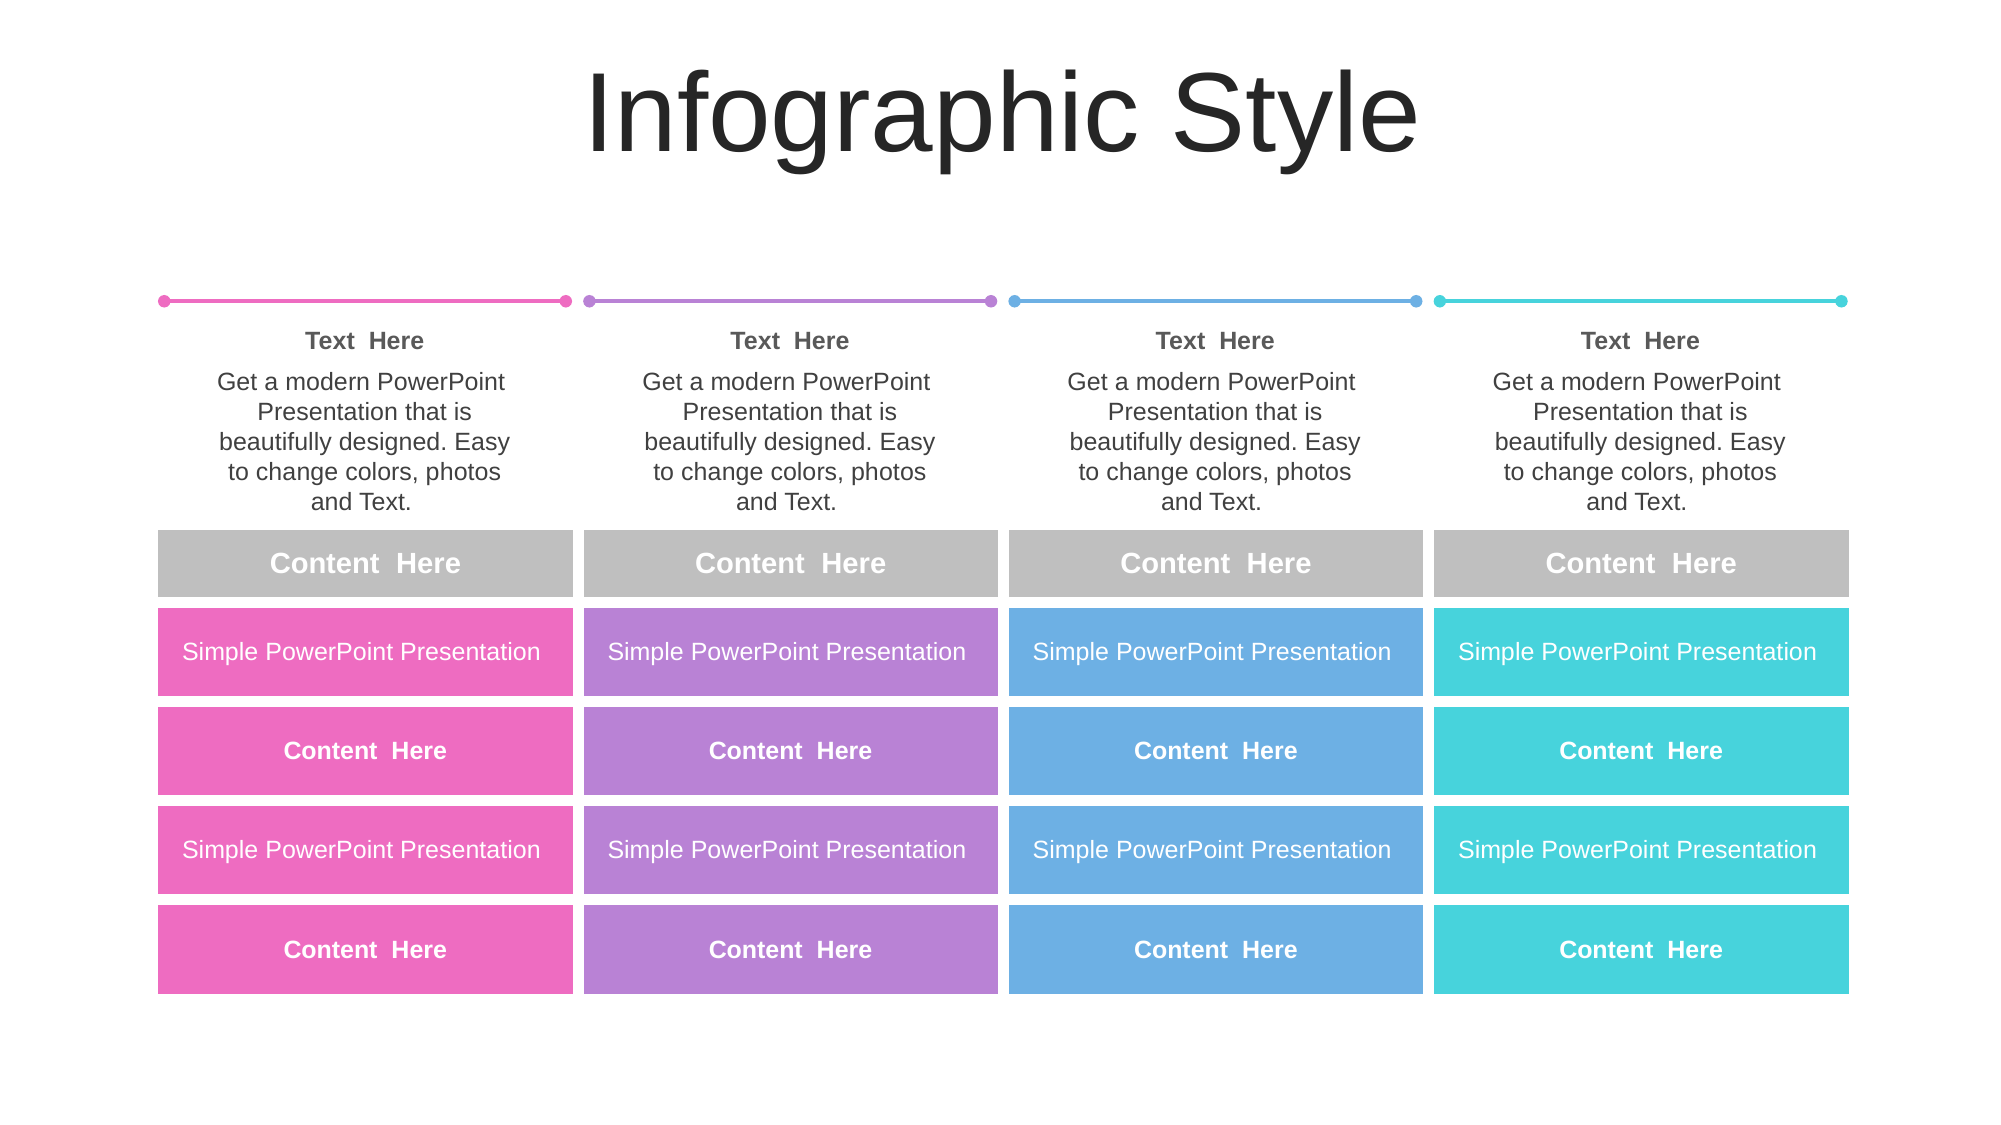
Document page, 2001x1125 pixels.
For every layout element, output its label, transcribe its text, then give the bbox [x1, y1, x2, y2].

table_header Content Here [584, 530, 998, 597]
table_cell Simple PowerPoint Presentation [1434, 806, 1849, 894]
table_cell Content Here [158, 707, 573, 795]
table_cell Content Here [1009, 707, 1423, 795]
table_cell Content Here [1434, 905, 1849, 994]
table_header Content Here [158, 530, 573, 597]
table_cell Content Here [584, 707, 998, 795]
table_cell Simple PowerPoint Presentation [158, 608, 573, 696]
table_header Content Here [1434, 530, 1849, 597]
table_header Content Here [1009, 530, 1423, 597]
table_cell Simple PowerPoint Presentation [1009, 806, 1423, 894]
list Infographic Style [53, 55, 1952, 175]
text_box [1047, 316, 1384, 525]
table_cell Content Here [584, 905, 998, 994]
table_cell Simple PowerPoint Presentation [584, 806, 998, 894]
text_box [1472, 316, 1809, 525]
table_cell Simple PowerPoint Presentation [158, 806, 573, 894]
table_cell Content Here [158, 905, 573, 994]
table_cell Simple PowerPoint Presentation [1434, 608, 1849, 696]
table_cell Content Here [1009, 905, 1423, 994]
table_cell Content Here [1434, 707, 1849, 795]
table_cell Simple PowerPoint Presentation [1009, 608, 1423, 696]
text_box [197, 316, 533, 525]
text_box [622, 316, 959, 525]
table_cell Simple PowerPoint Presentation [584, 608, 998, 696]
